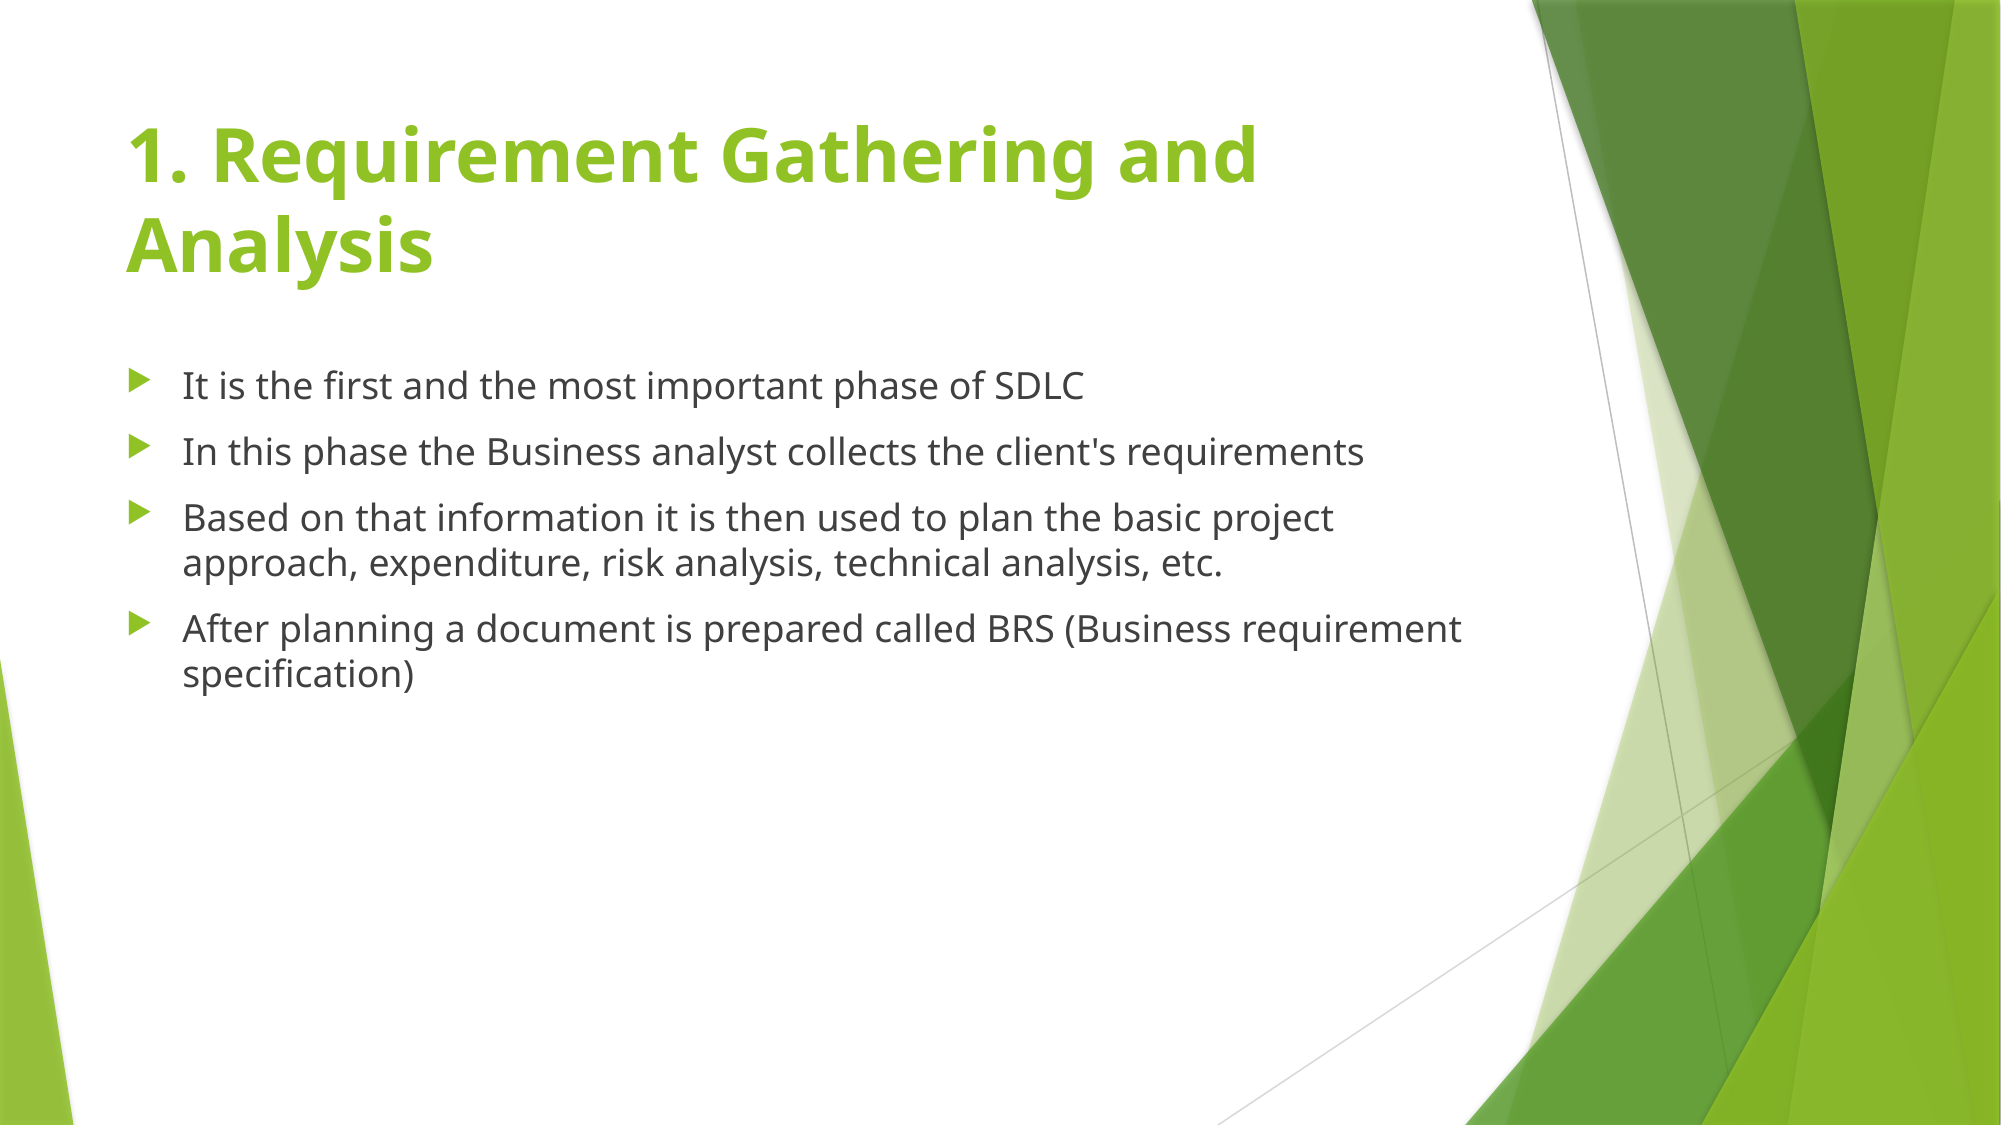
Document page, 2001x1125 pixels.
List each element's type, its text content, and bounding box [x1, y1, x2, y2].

title 1. Requirement Gathering and Analysis [111, 99, 1522, 317]
list It is the first and the most important phase of SDLC In this phase the Business analyst collects the client's requirements Based on that information it is then used to plan the basic project approach, expenditure, risk analysis, technical analysis, etc. After planning a document is prepared called BRS (Business requirement specification) [111, 354, 1522, 992]
